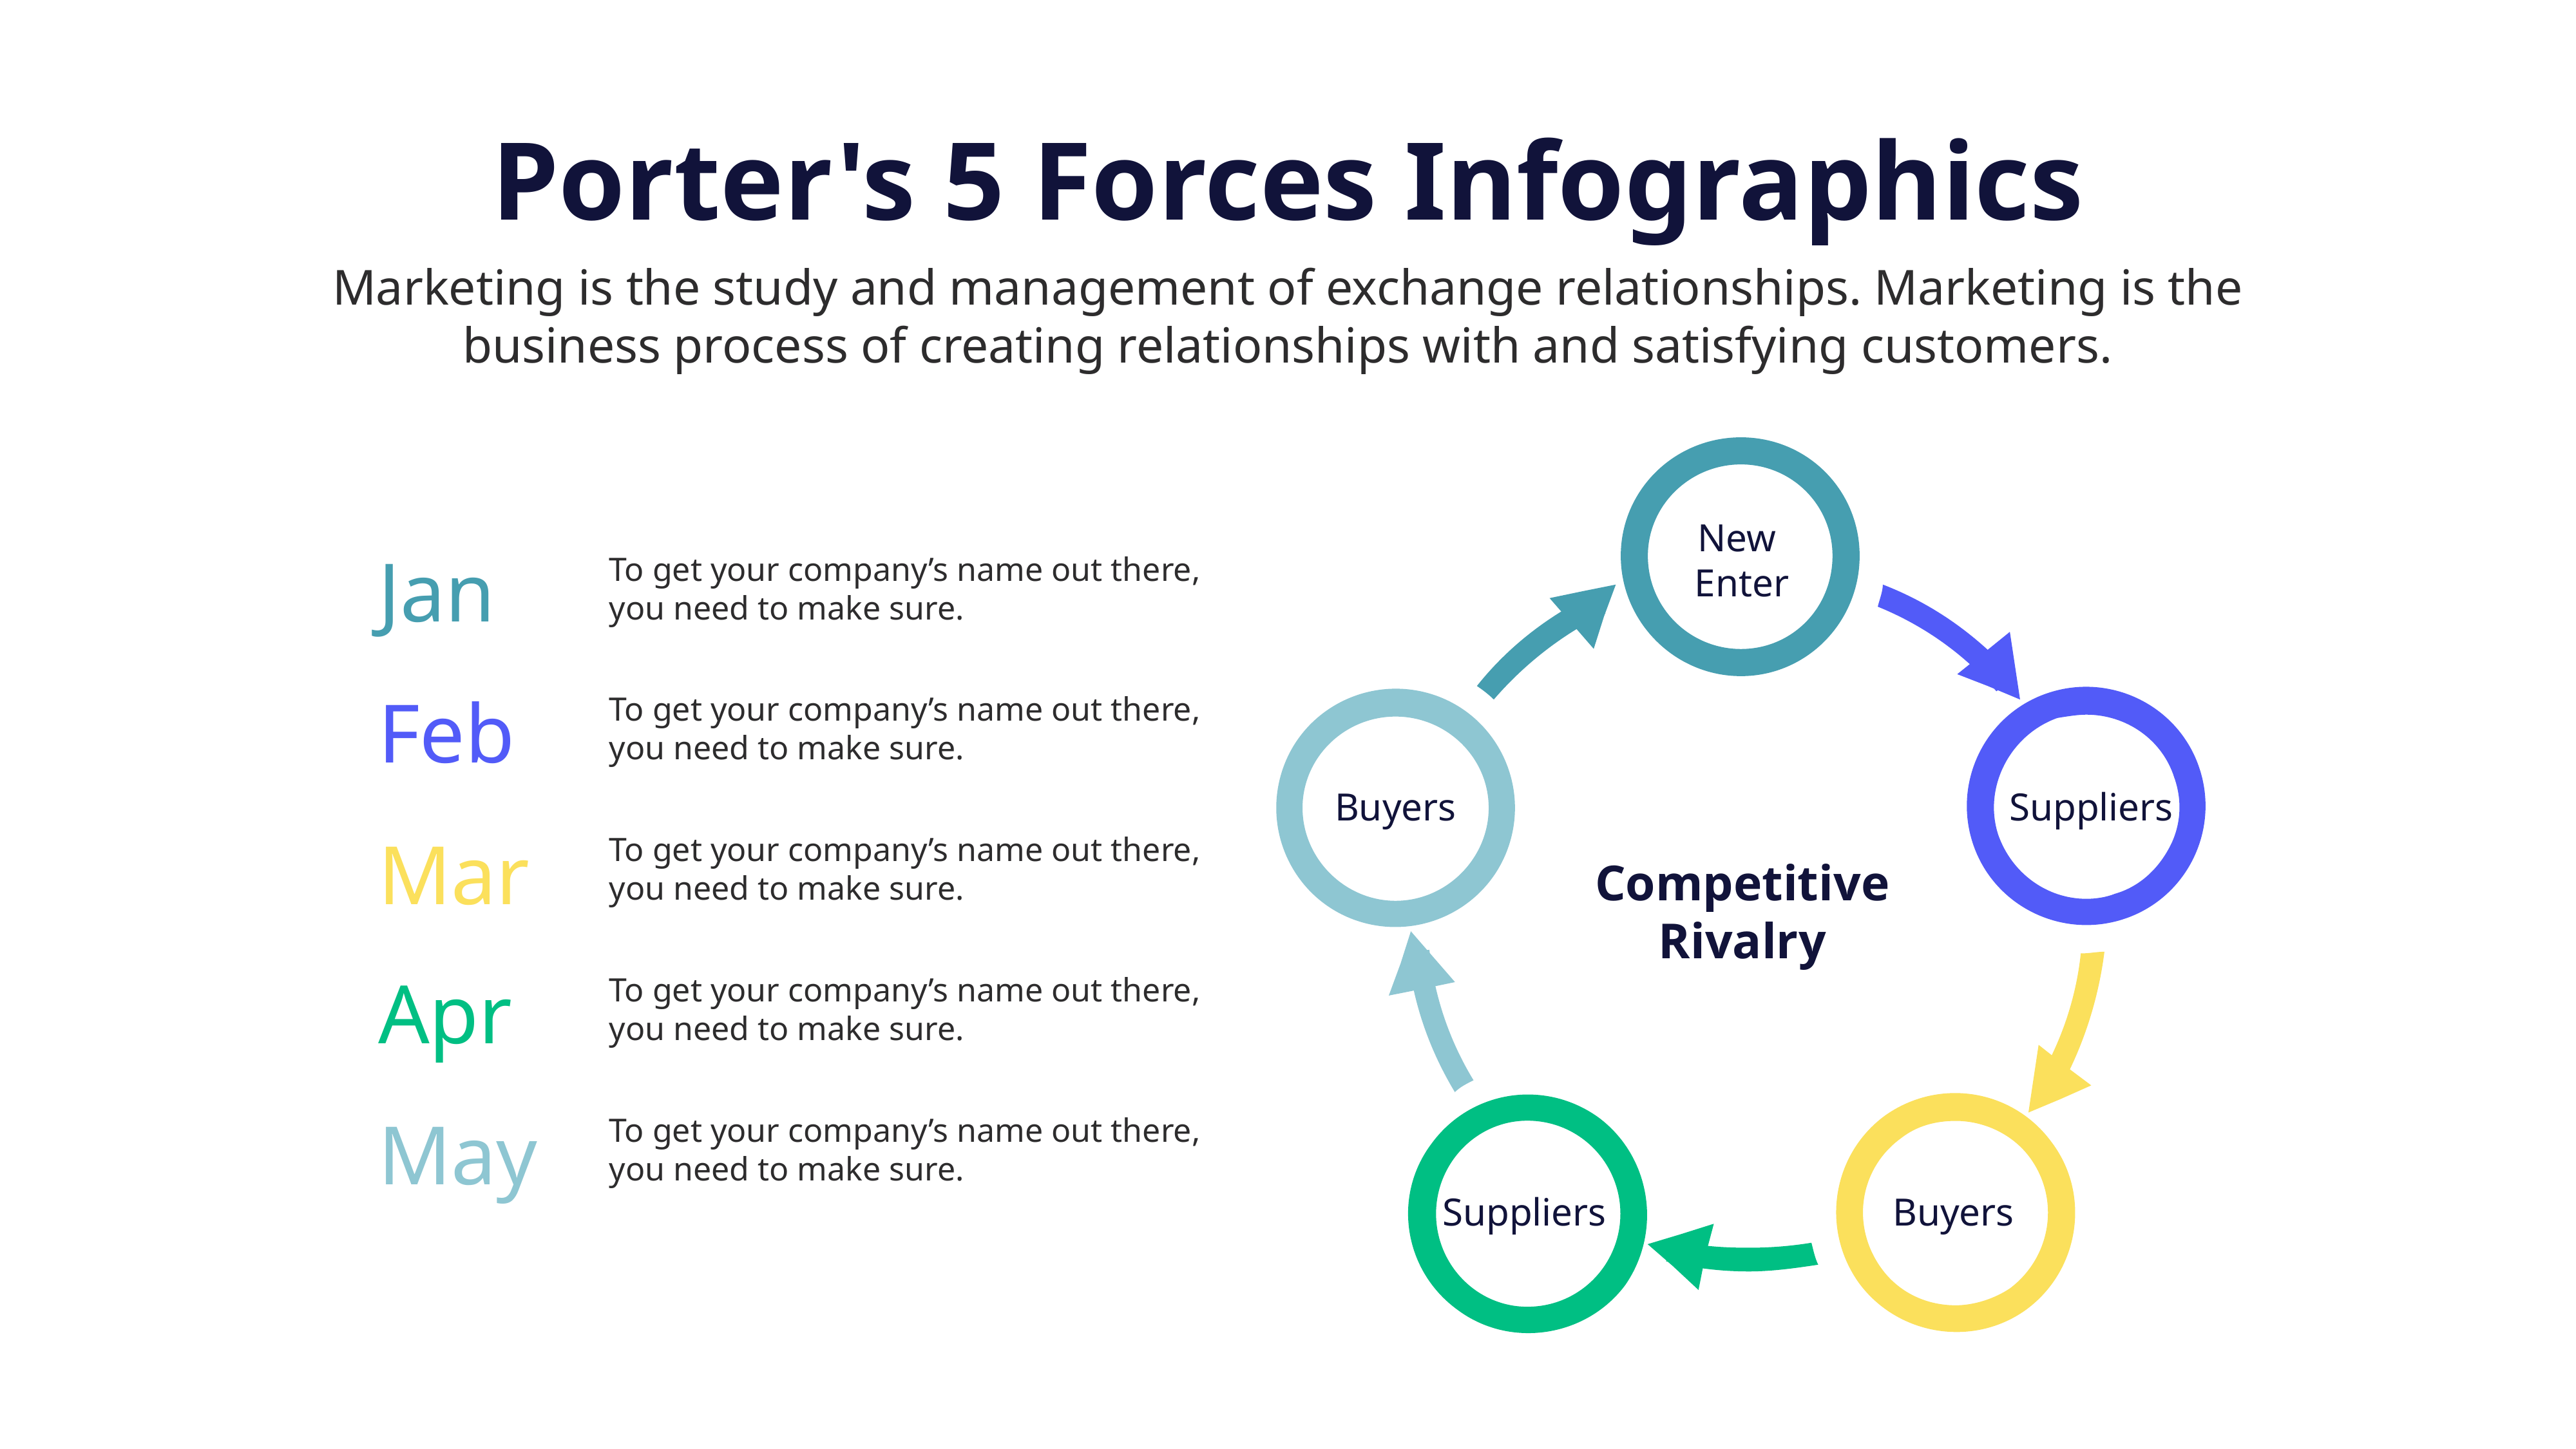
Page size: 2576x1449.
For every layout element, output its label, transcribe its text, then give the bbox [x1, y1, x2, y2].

text_box [1970, 687, 2202, 779]
text_box Competitive Rivalry [1570, 848, 1915, 974]
text_box [1970, 833, 2202, 925]
text_box [1838, 1238, 2073, 1332]
text_box [1279, 688, 1512, 779]
text_box Apr [372, 958, 595, 1065]
text_box New Enter [1584, 509, 1900, 609]
text_box Jan [372, 536, 595, 643]
text_box [1957, 632, 2020, 700]
text_box [1647, 1224, 1714, 1260]
text_box To get your company’s name out there, you need to make sure. [599, 1104, 1212, 1192]
text_box Mar [372, 818, 595, 926]
text_box [1884, 591, 1987, 664]
text_box Buyers [1795, 1184, 2111, 1238]
text_box [1279, 833, 1512, 927]
text_box [1633, 609, 1847, 676]
text_box [1414, 987, 1474, 1092]
text_box [1411, 1094, 1643, 1184]
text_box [281, 108, 2295, 379]
text_box To get your company’s name out there, you need to make sure. [599, 965, 1212, 1052]
text_box May [372, 1099, 595, 1206]
text_box To get your company’s name out there, you need to make sure. [599, 544, 1212, 631]
text_box Suppliers [1934, 779, 2249, 833]
text_box To get your company’s name out there, you need to make sure. [599, 684, 1212, 772]
text_box [2052, 951, 2104, 1069]
text_box Suppliers [1367, 1184, 1683, 1238]
text_box [1630, 437, 1851, 509]
text_box [1549, 591, 1607, 649]
text_box [1666, 1239, 1818, 1272]
text_box Feb [372, 677, 595, 785]
text_box Buyers [1237, 779, 1553, 833]
text_box [1411, 1238, 1645, 1334]
text_box [2028, 1045, 2092, 1113]
text_box [1476, 612, 1576, 700]
text_box [1839, 1093, 2072, 1184]
text_box [1668, 1262, 1703, 1291]
text_box [1388, 931, 1455, 996]
text_box To get your company’s name out there, you need to make sure. [599, 824, 1212, 912]
